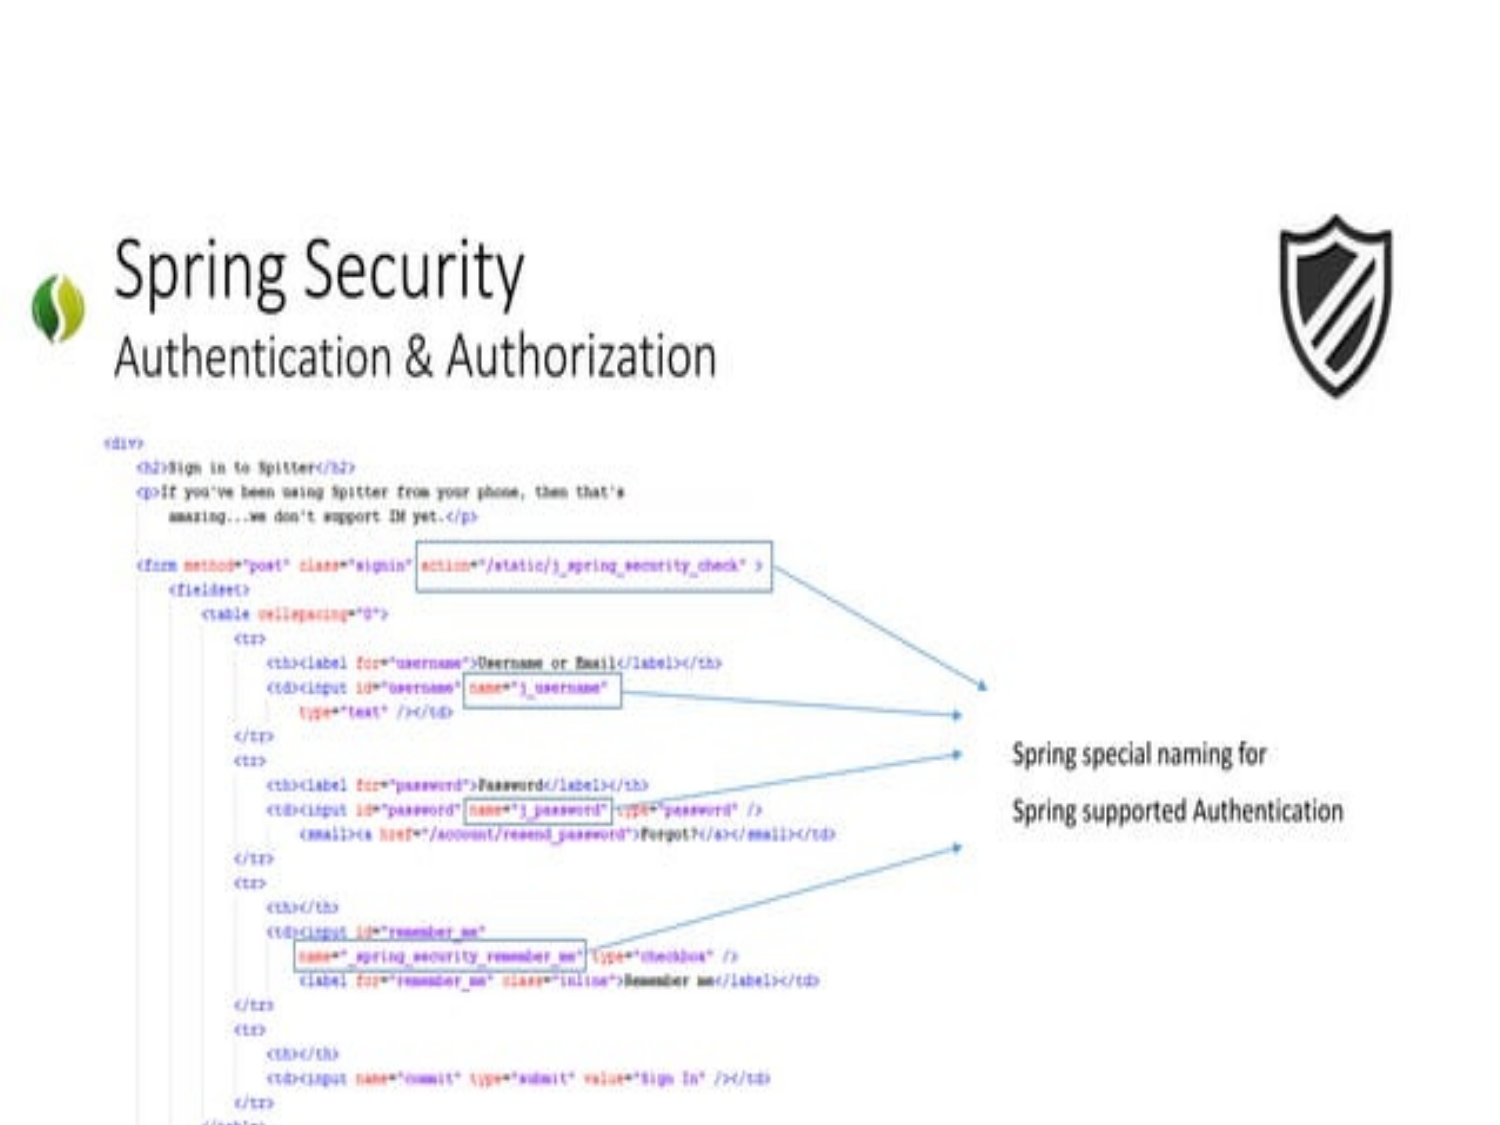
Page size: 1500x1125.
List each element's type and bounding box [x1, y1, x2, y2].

picture [0, 139, 1500, 1125]
